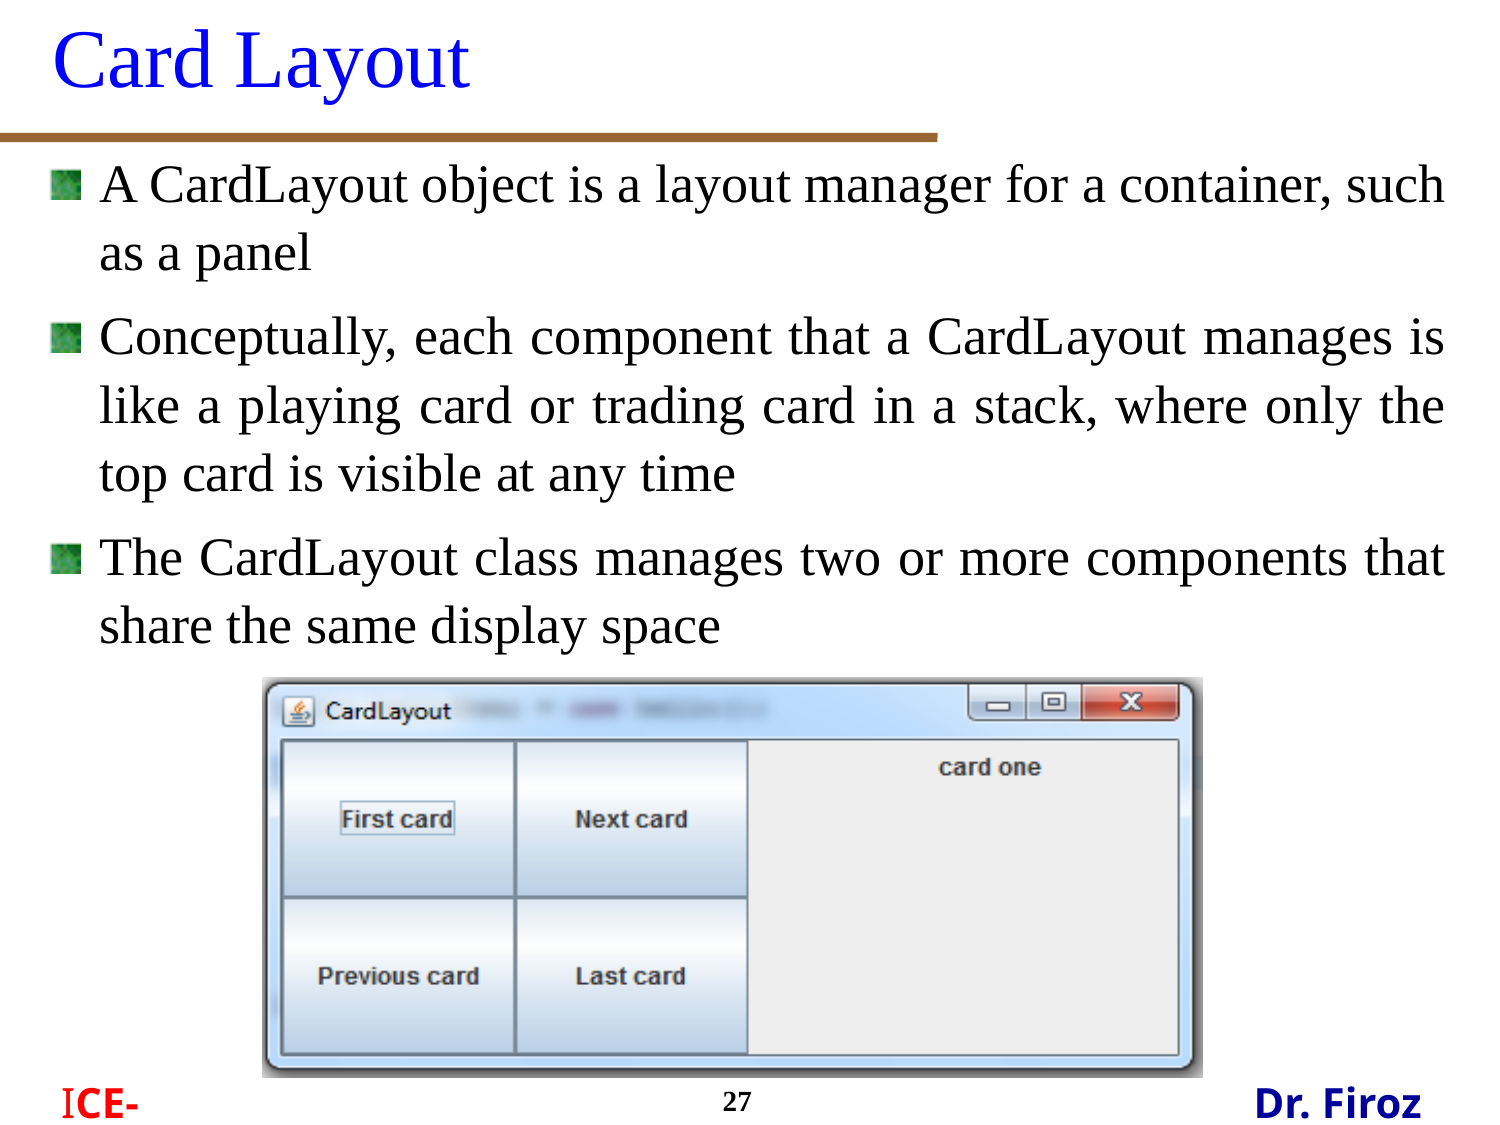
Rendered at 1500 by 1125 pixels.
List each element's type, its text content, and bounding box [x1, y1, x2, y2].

text_box Card Layout [37, 0, 1463, 135]
picture [42, 314, 81, 353]
text_box A CardLayout object is a layout manager for a container, such as a panel Conceptually, each component that a CardLayout manages is like a playing card or trading card in a stack, where only the top card is visible at any time The CardLayout class manages two or more components that share the same display space [28, 137, 1463, 1088]
picture [262, 677, 1203, 1078]
picture [42, 535, 81, 574]
slide_number 27 [687, 1088, 788, 1125]
picture [42, 161, 81, 200]
